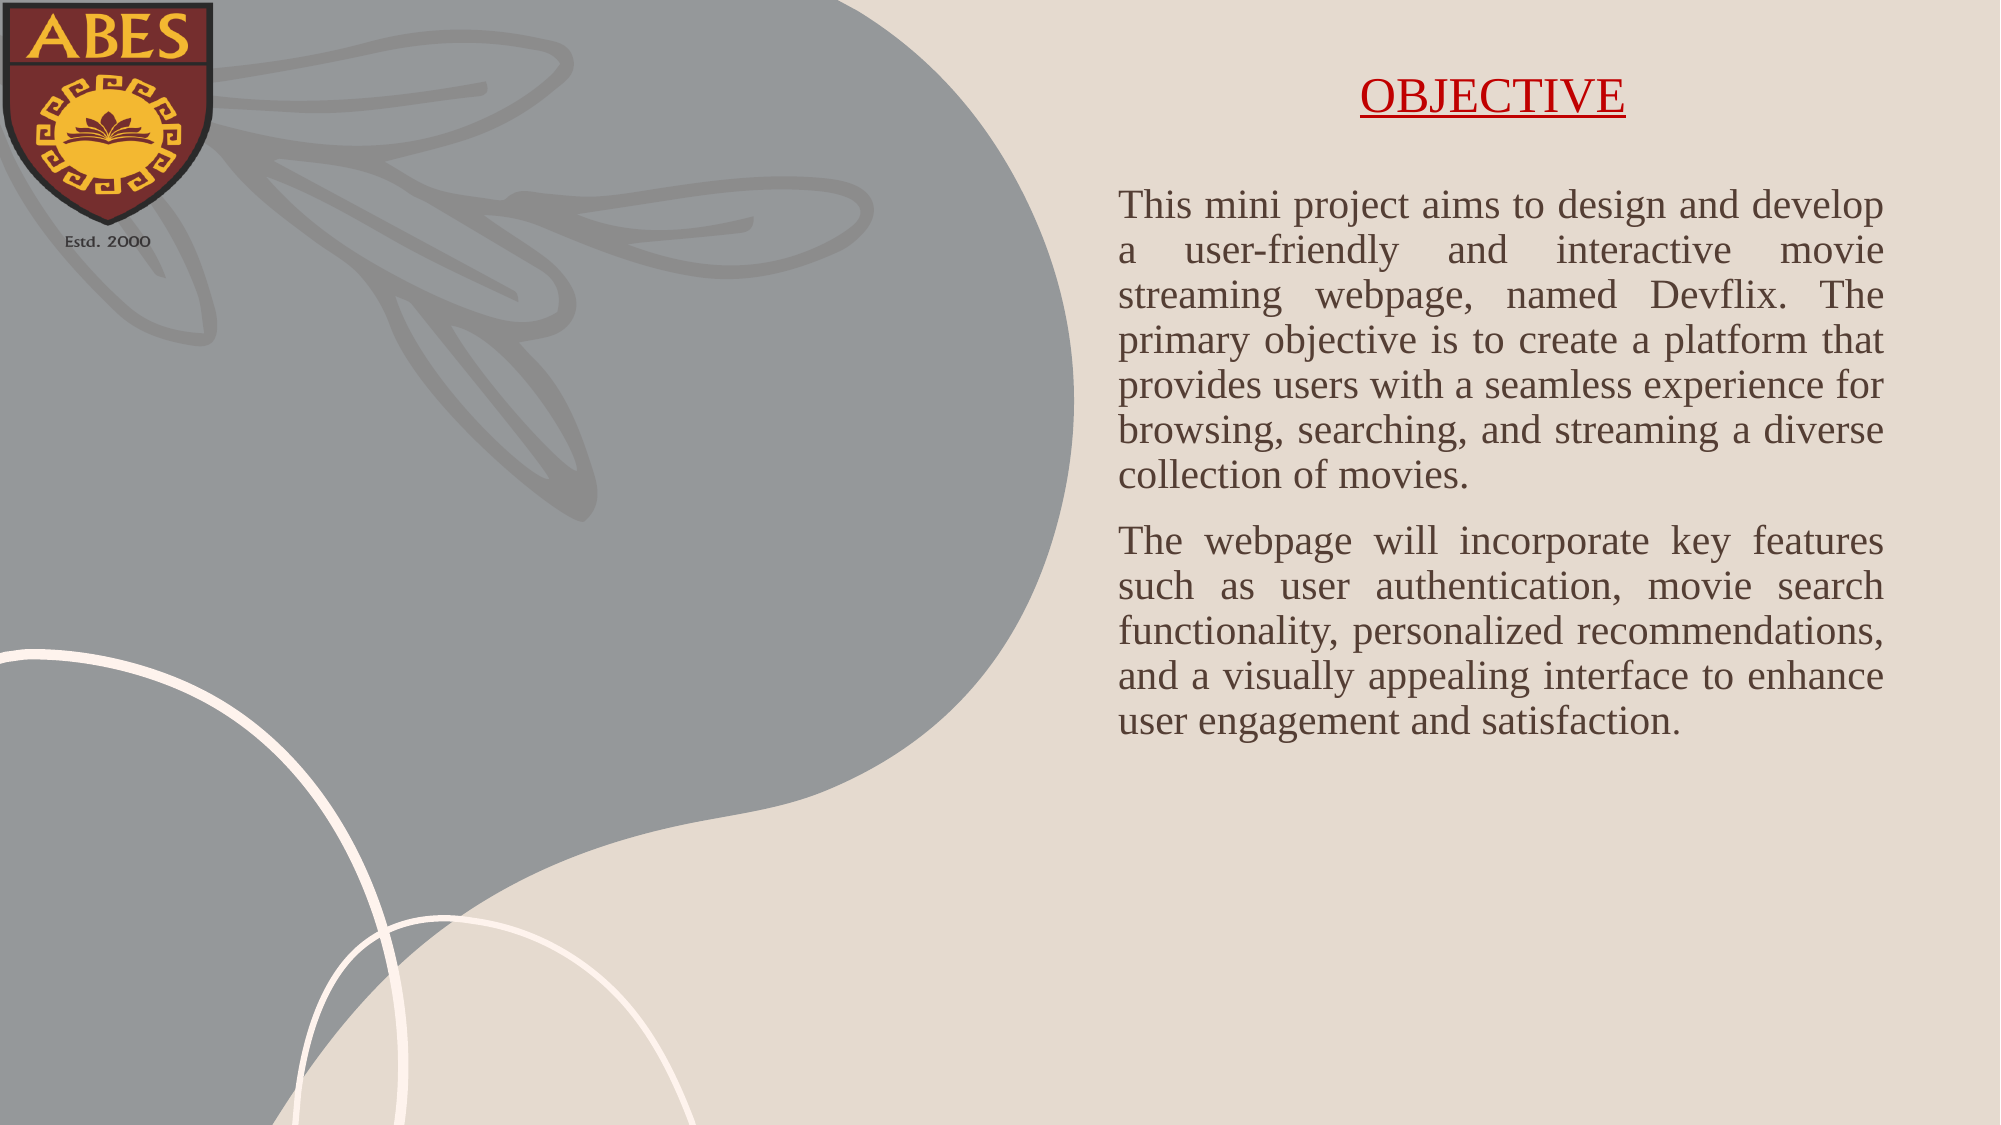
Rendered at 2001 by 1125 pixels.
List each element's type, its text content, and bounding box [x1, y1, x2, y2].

title OBJECTIVE [1345, 0, 1659, 102]
list This mini project aims to design and develop a user-friendly and interactive movie streaming webpage, named Devflix. The primary objective is to create a platform that provides users with a seamless experience for browsing, searching, and streaming a diverse collection of movies. The webpage will incorporate key features such as user authentication, movie search functionality, personalized recommendations, and a visually appealing interface to enhance user engagement and satisfaction. [1103, 174, 1901, 1031]
picture [0, 0, 215, 247]
